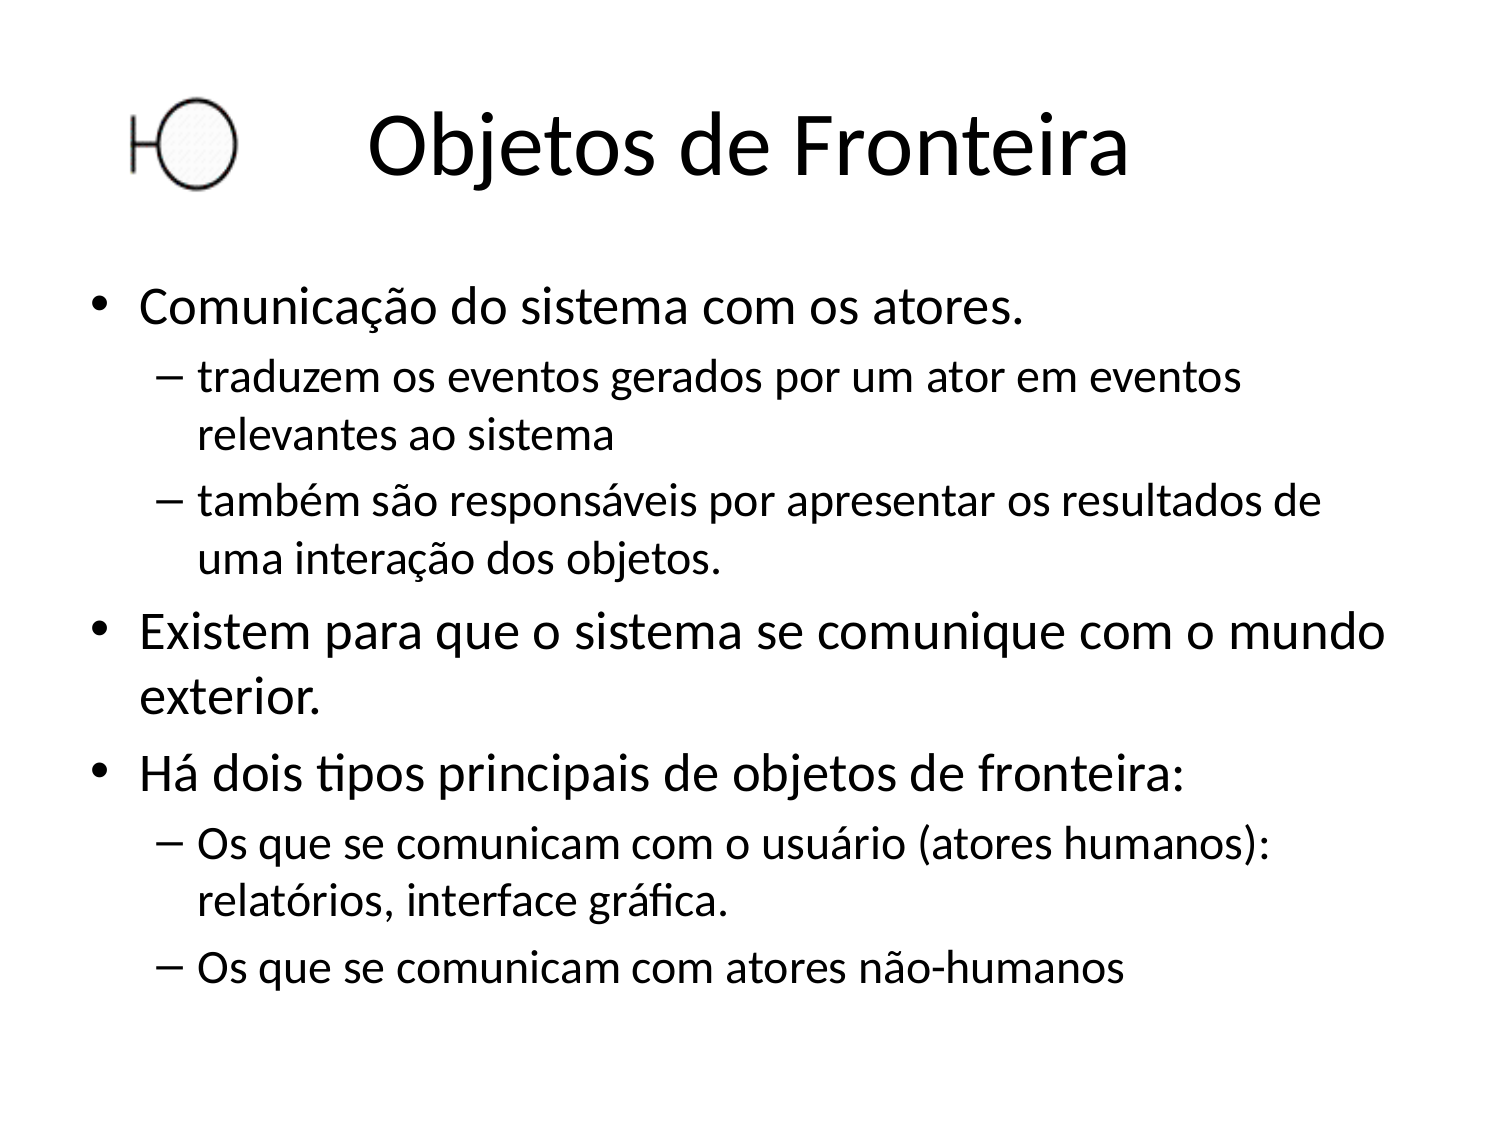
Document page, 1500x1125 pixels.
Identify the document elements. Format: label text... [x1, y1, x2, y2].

list Comunicação do sistema com os atores. traduzem os eventos gerados por um ator em eventos relevantes ao sistema também são responsáveis por apresentar os resultados de uma interação dos objetos. Existem para que o sistema se comunique com o mundo exterior. Há dois tipos principais de objetos de fronteira: Os que se comunicam com o usuário (atores humanos): relatórios, interface gráfica. Os que se comunicam com atores não-humanos [75, 262, 1425, 1005]
picture [100, 77, 254, 282]
title Objetos de Fronteira [75, 45, 1425, 233]
